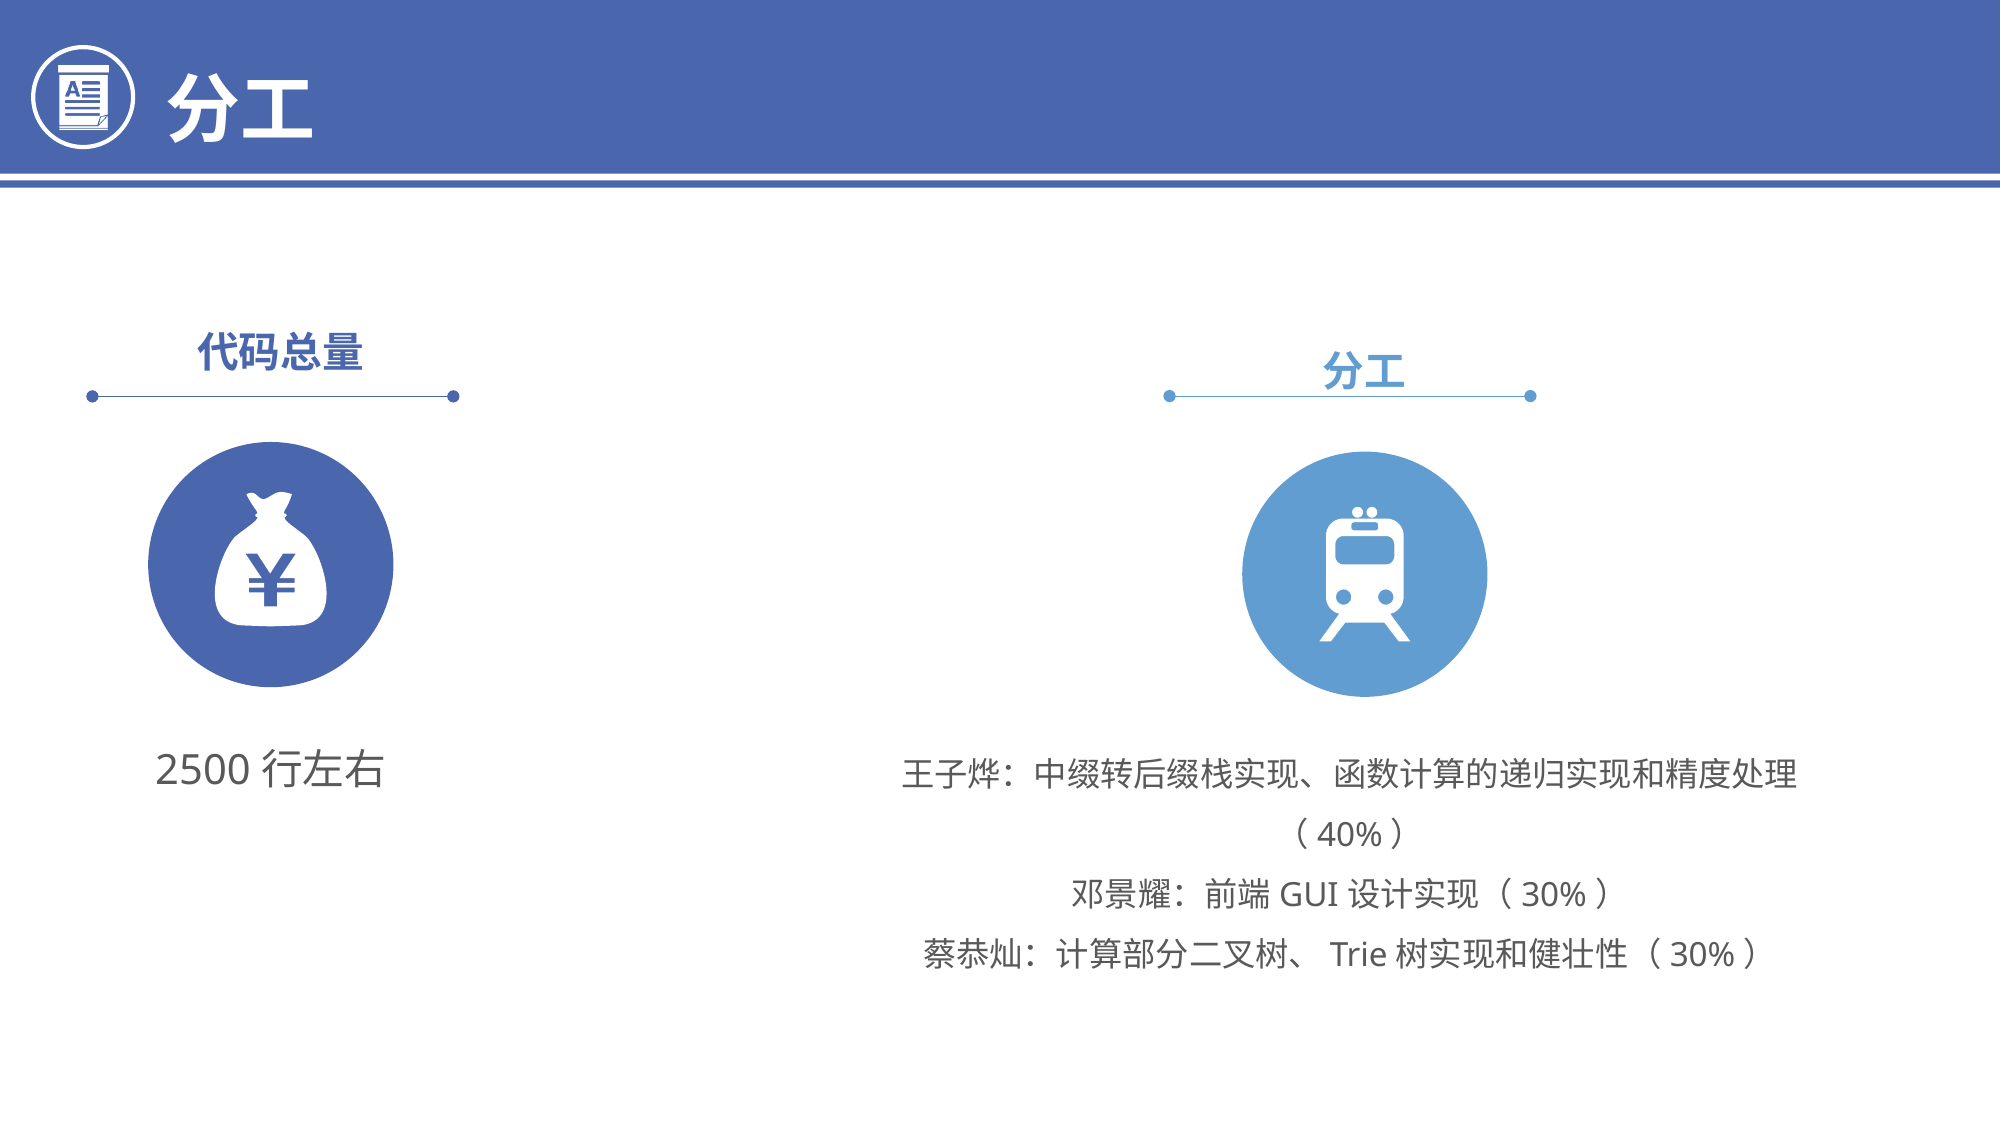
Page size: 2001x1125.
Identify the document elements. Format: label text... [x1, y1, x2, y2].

text_box 分工 [1308, 336, 1422, 396]
text_box 代码总量 [96, 318, 380, 383]
text_box 2500行左右 [63, 710, 479, 801]
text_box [33, 47, 134, 148]
text_box [0, 179, 2000, 189]
text_box [1319, 506, 1411, 642]
text_box 分工 [1308, 397, 1422, 402]
text_box [0, 0, 2000, 175]
text_box 王子烨：中缀转后缀栈实现、函数计算的递归实现和精度处理（40%） 邓景耀：前端GUI设计实现（30%） 蔡恭灿：计算部分二叉树、Trie树实现和健壮性（30%） [833, 725, 1867, 980]
text_box [148, 441, 394, 688]
text_box [214, 491, 327, 627]
text_box [1242, 451, 1488, 697]
text_box 分工 [150, 9, 1088, 160]
